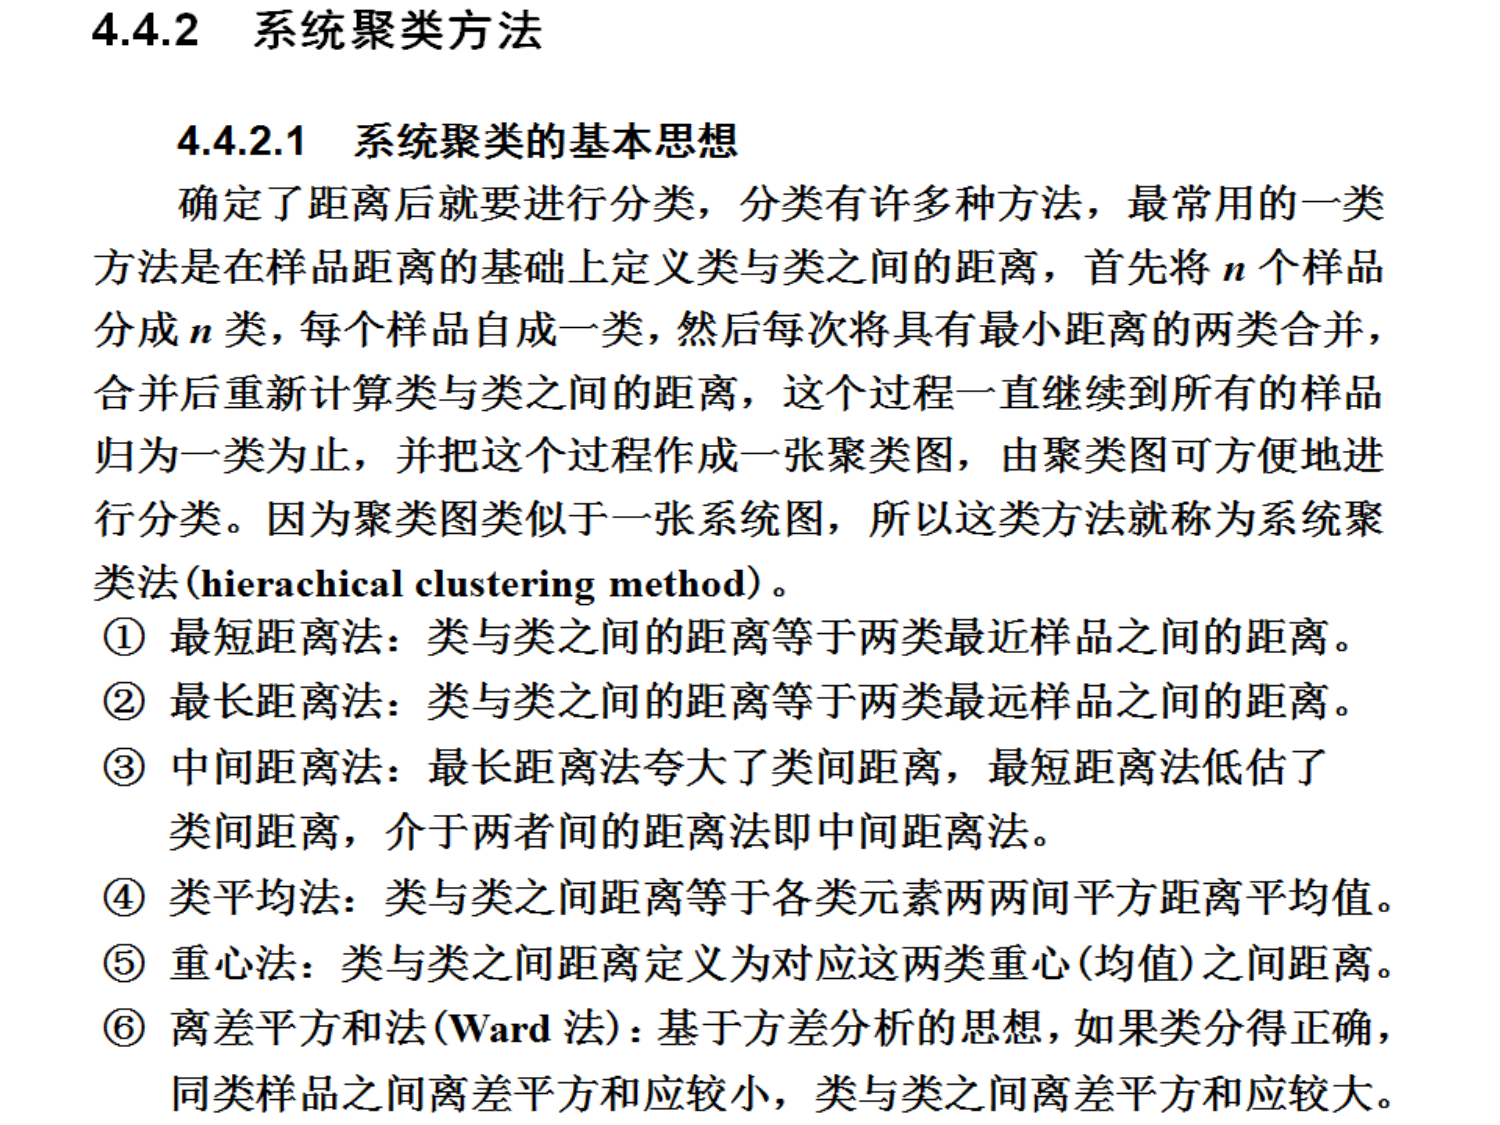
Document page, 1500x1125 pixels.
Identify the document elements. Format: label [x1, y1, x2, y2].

picture [63, 4, 1409, 1119]
